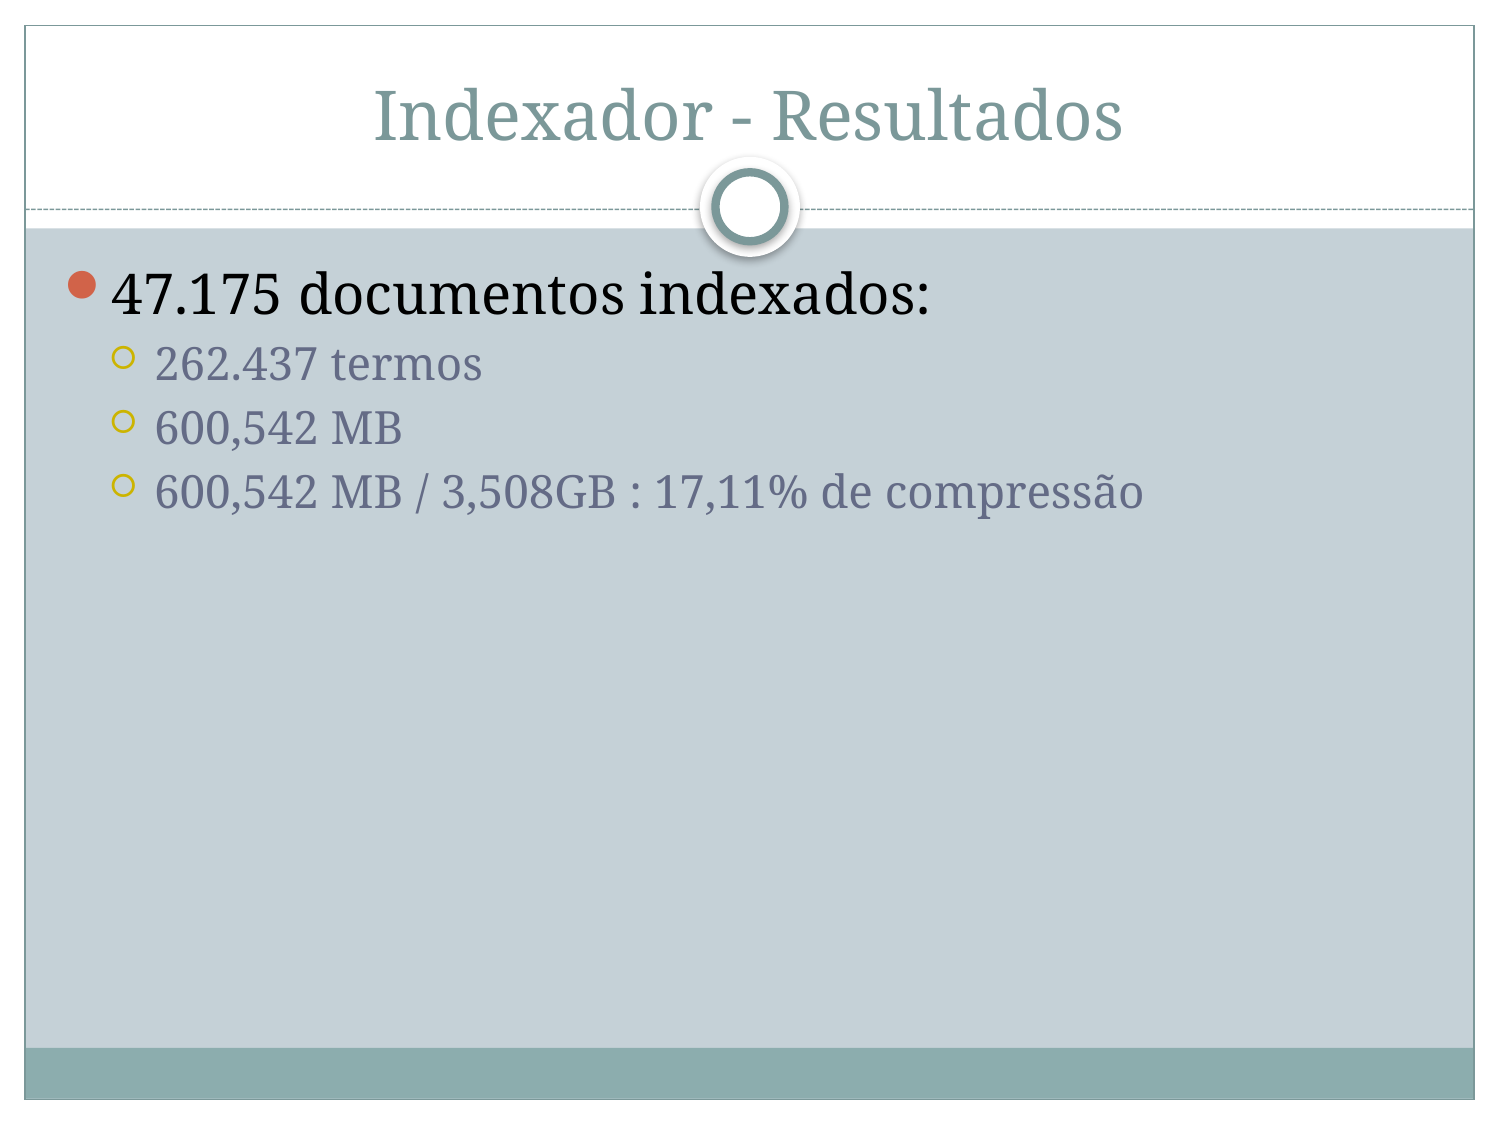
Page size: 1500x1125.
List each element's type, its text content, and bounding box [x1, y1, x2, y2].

title Indexador - Resultados [49, 37, 1450, 162]
list 47.175 documentos indexados: 262.437 termos 600,542 MB 600,542 MB / 3,508GB : 17,11% de compressão [49, 250, 1445, 1001]
